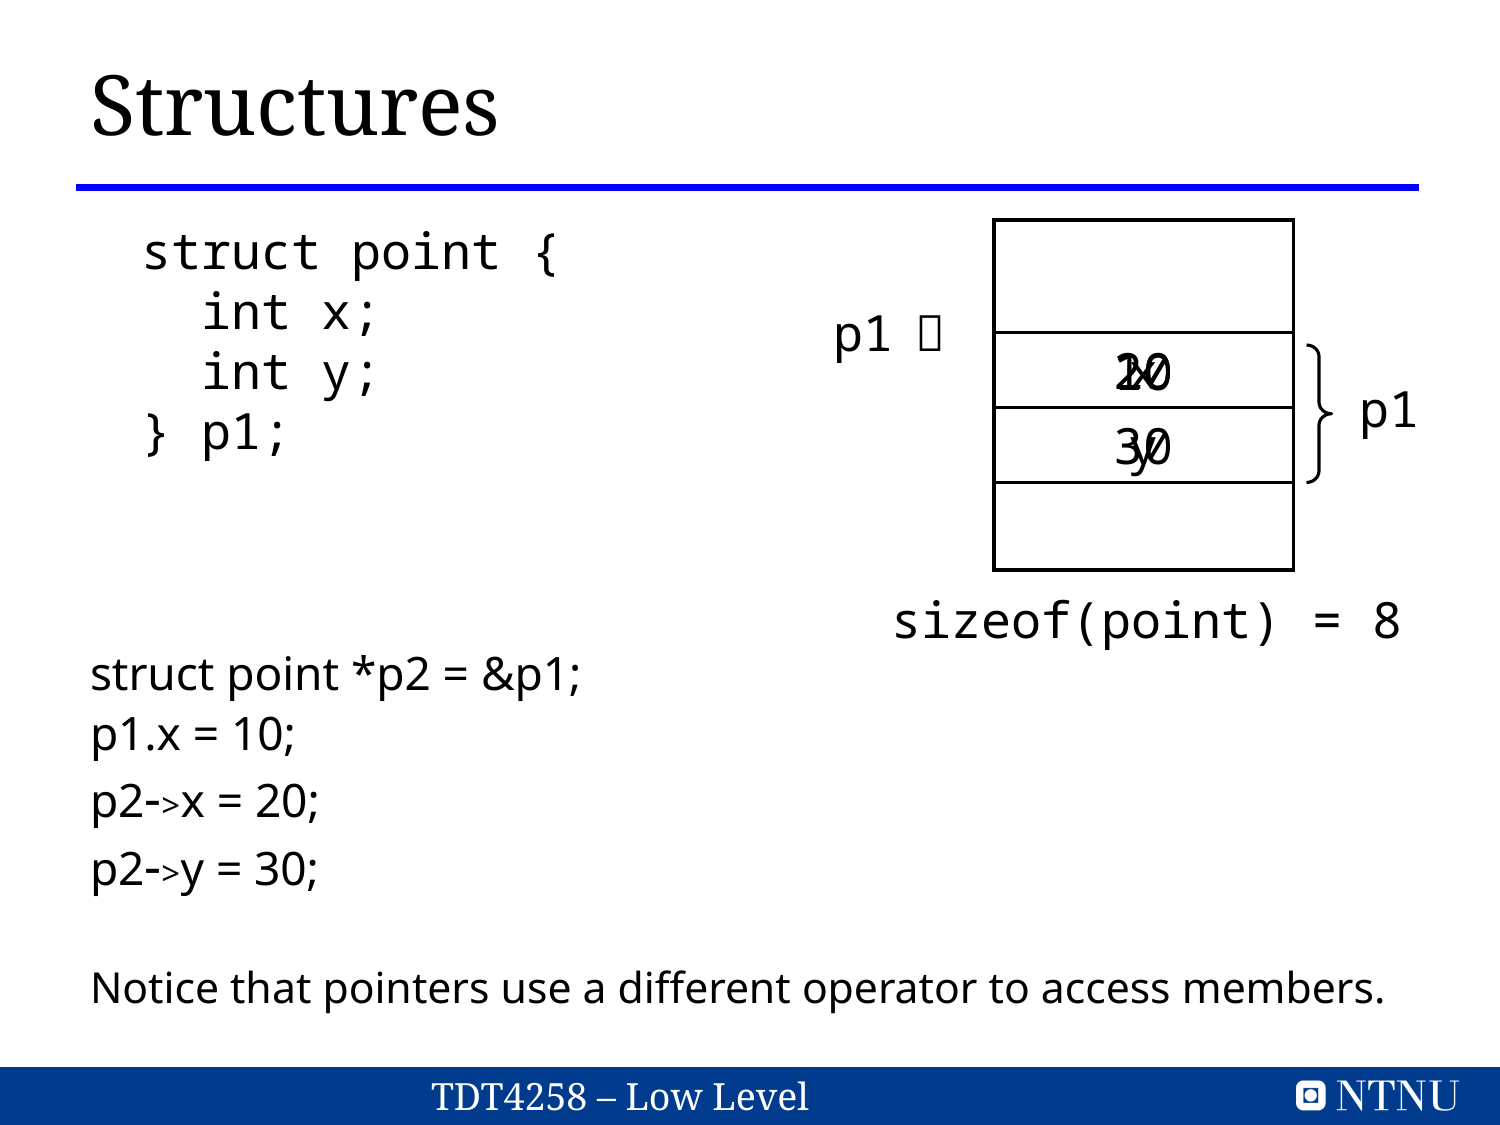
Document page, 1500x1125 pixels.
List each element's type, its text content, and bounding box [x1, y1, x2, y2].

text_box sizeof(point) = 8 [877, 580, 1455, 656]
text_box [993, 220, 1294, 332]
text_box 30 [993, 407, 1294, 483]
title Structures [75, 8, 1425, 196]
picture [0, 1067, 1500, 1125]
text_box struct point { int x; int y; } p1; [127, 212, 577, 468]
text_box [1306, 345, 1332, 483]
text_box p1  [818, 294, 991, 369]
text_box 20 [993, 332, 1294, 407]
text_box [993, 483, 1294, 571]
text_box p1 [1344, 369, 1435, 445]
list struct point *p2 = &p1; p1.x = 10; p2->x = 20; p2->y = 30; Notice that pointers use a different operator to access members. [75, 637, 1425, 1042]
